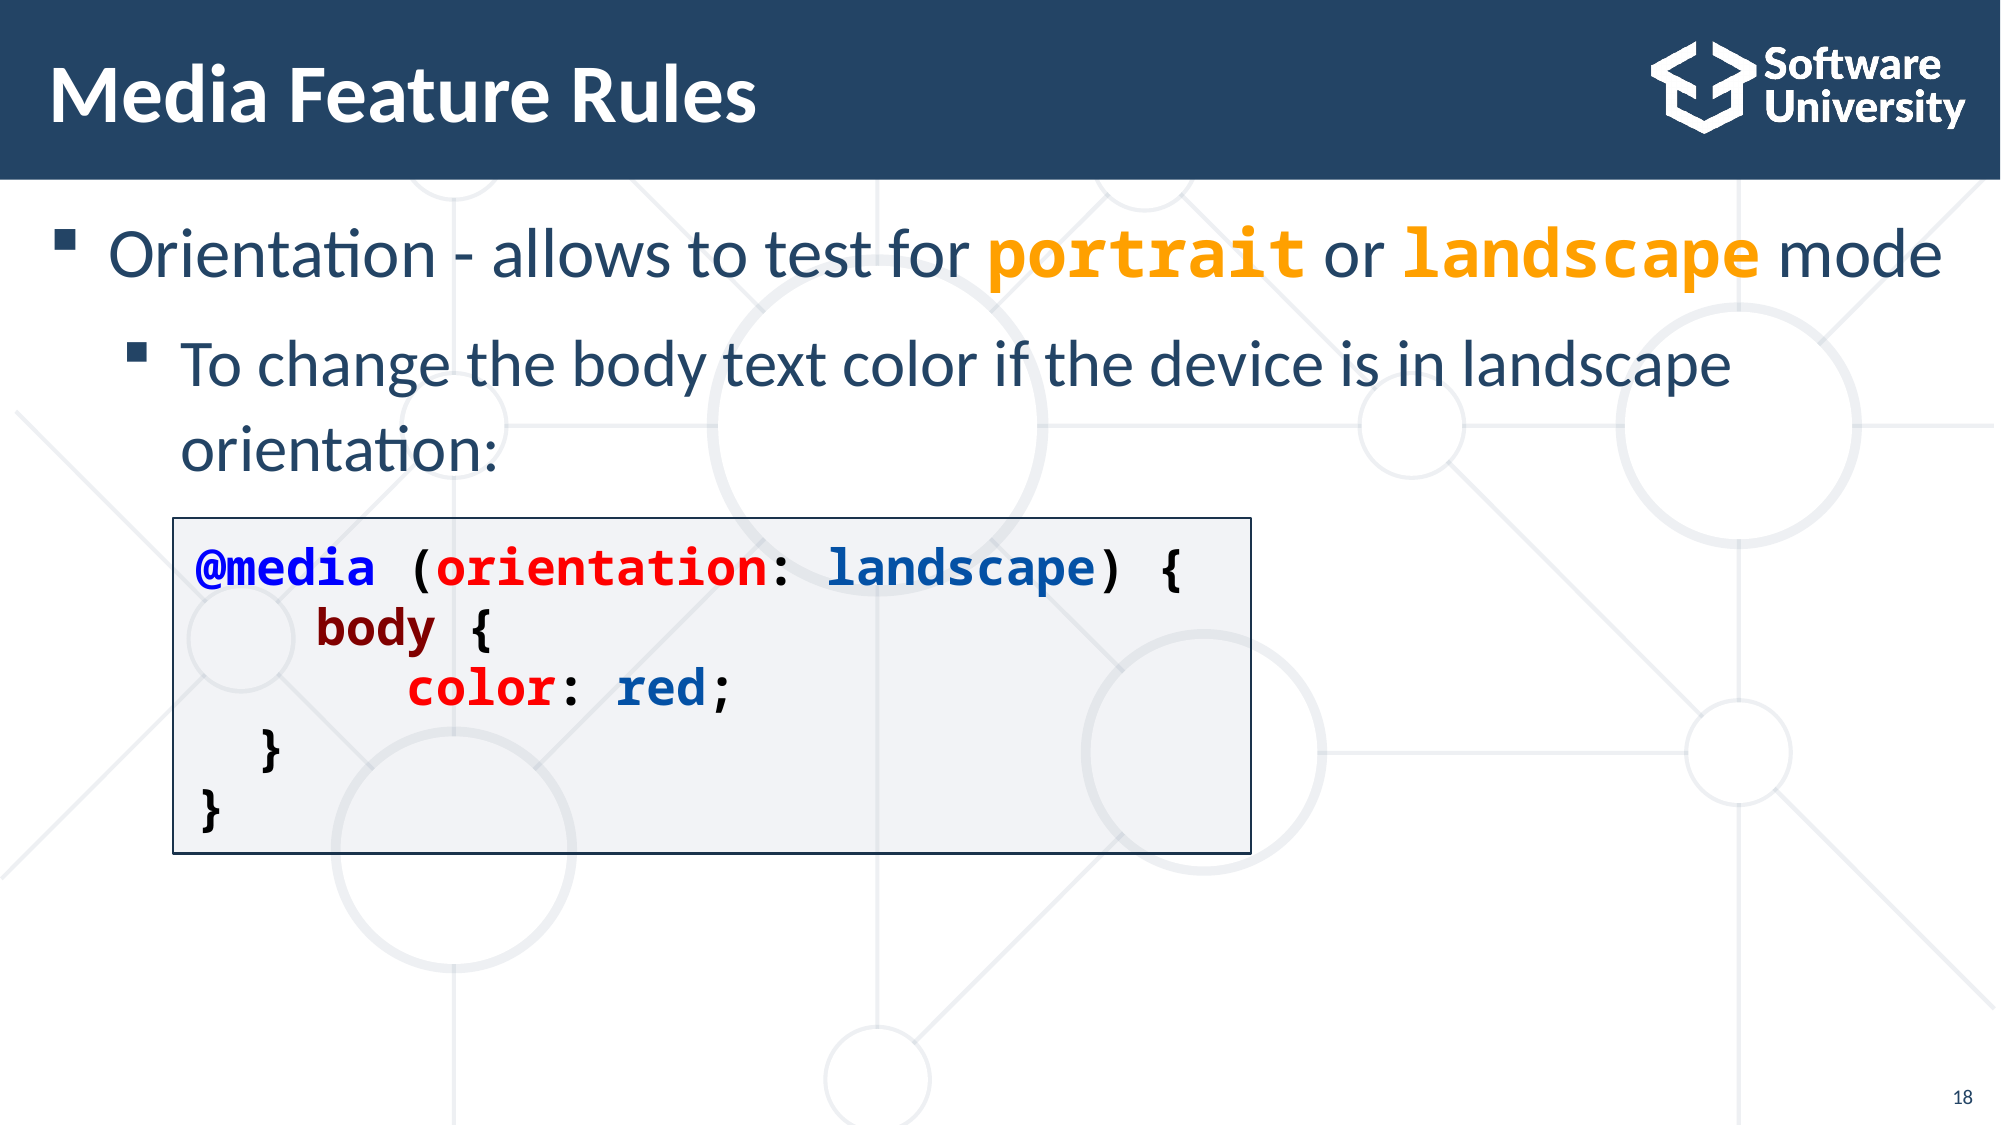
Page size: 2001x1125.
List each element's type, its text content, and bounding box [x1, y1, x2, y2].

text_box @media (orientation: landscape) { body { color: red; } } [173, 518, 1251, 854]
slide_number 18 [1927, 1067, 1989, 1117]
picture [1651, 41, 1966, 134]
title Media Feature Rules [31, 16, 1625, 162]
list Orientation - allows to test for portrait or landscape mode To change the body text color if the device is in landscape orientation: [31, 196, 1970, 1104]
